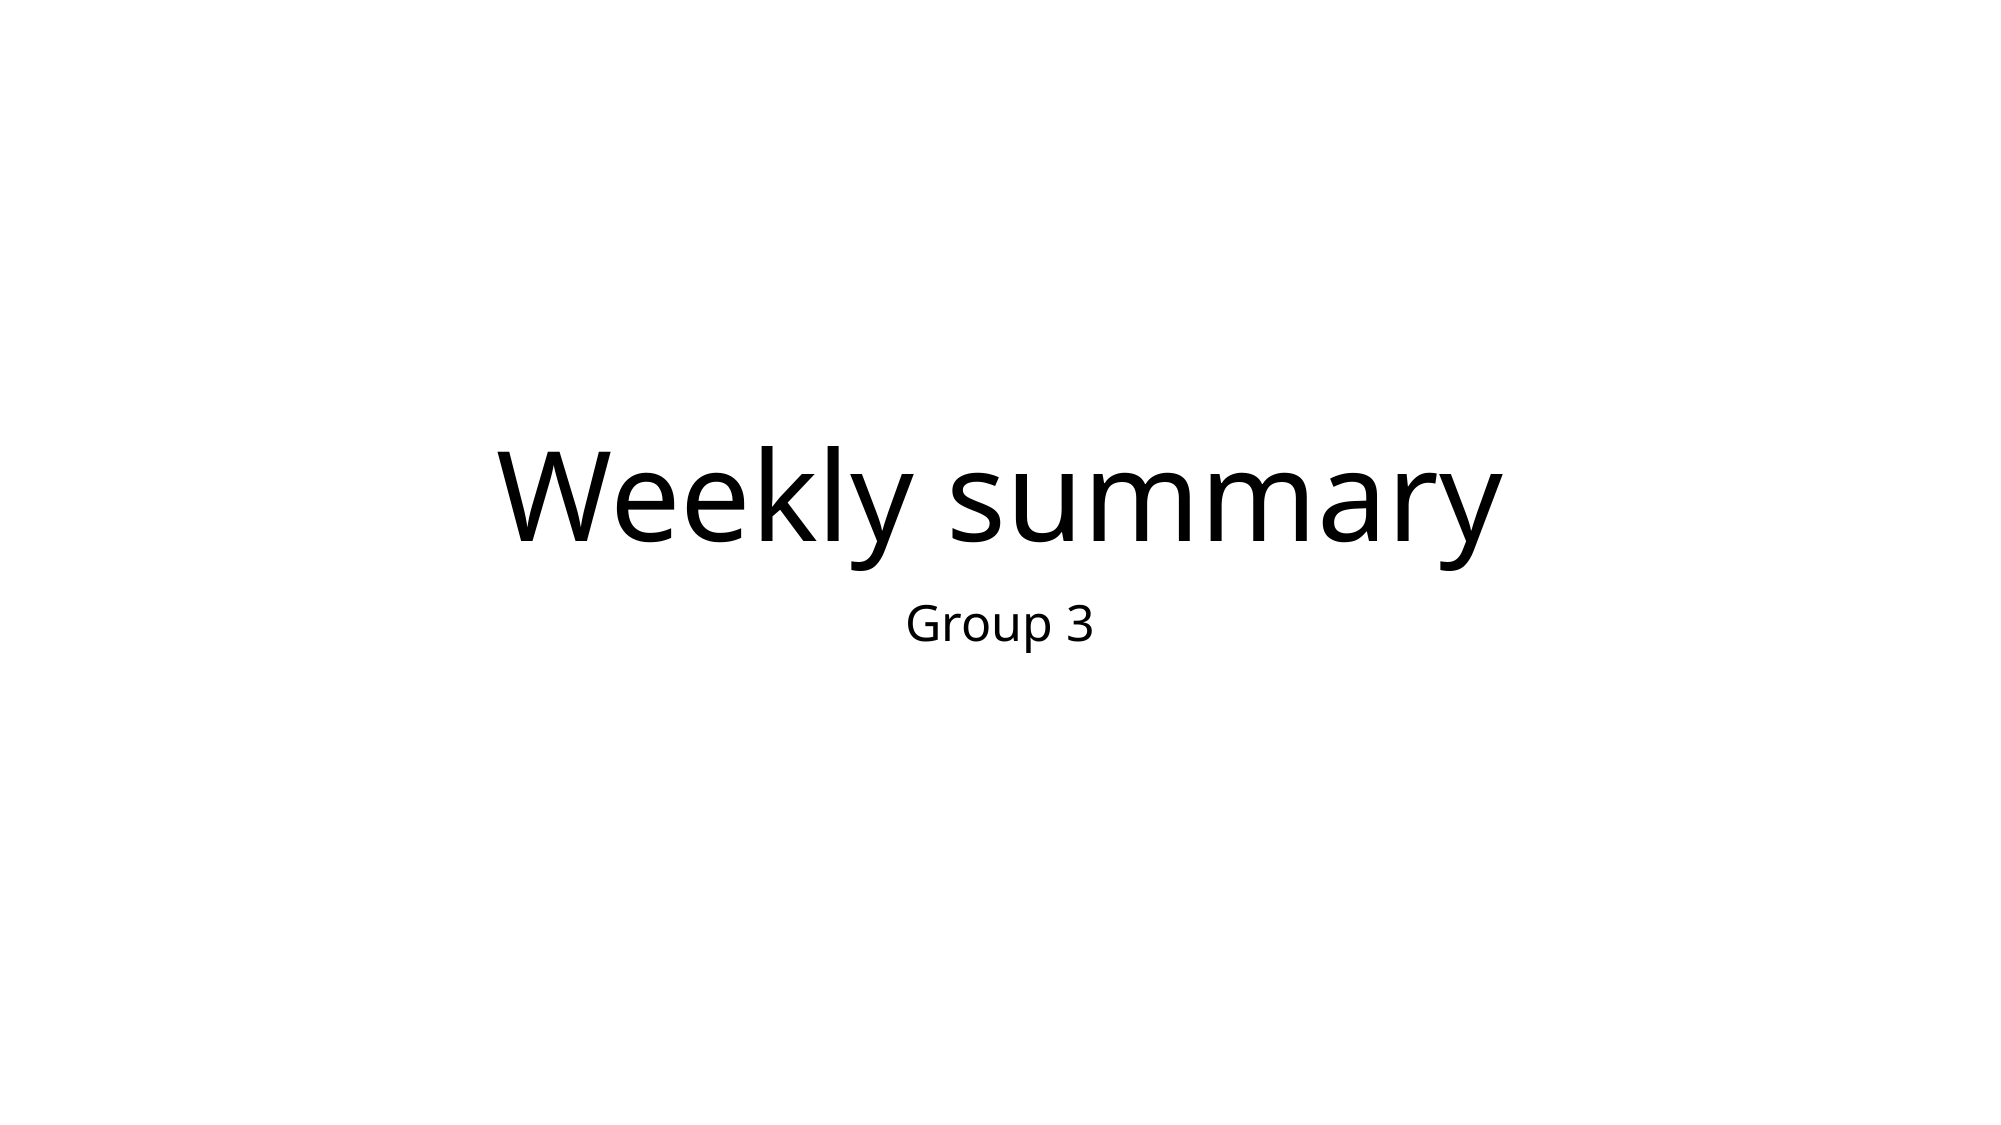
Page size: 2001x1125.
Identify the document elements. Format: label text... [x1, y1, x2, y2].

title Weekly summary [249, 184, 1750, 576]
subtitle Group 3 [249, 590, 1750, 863]
